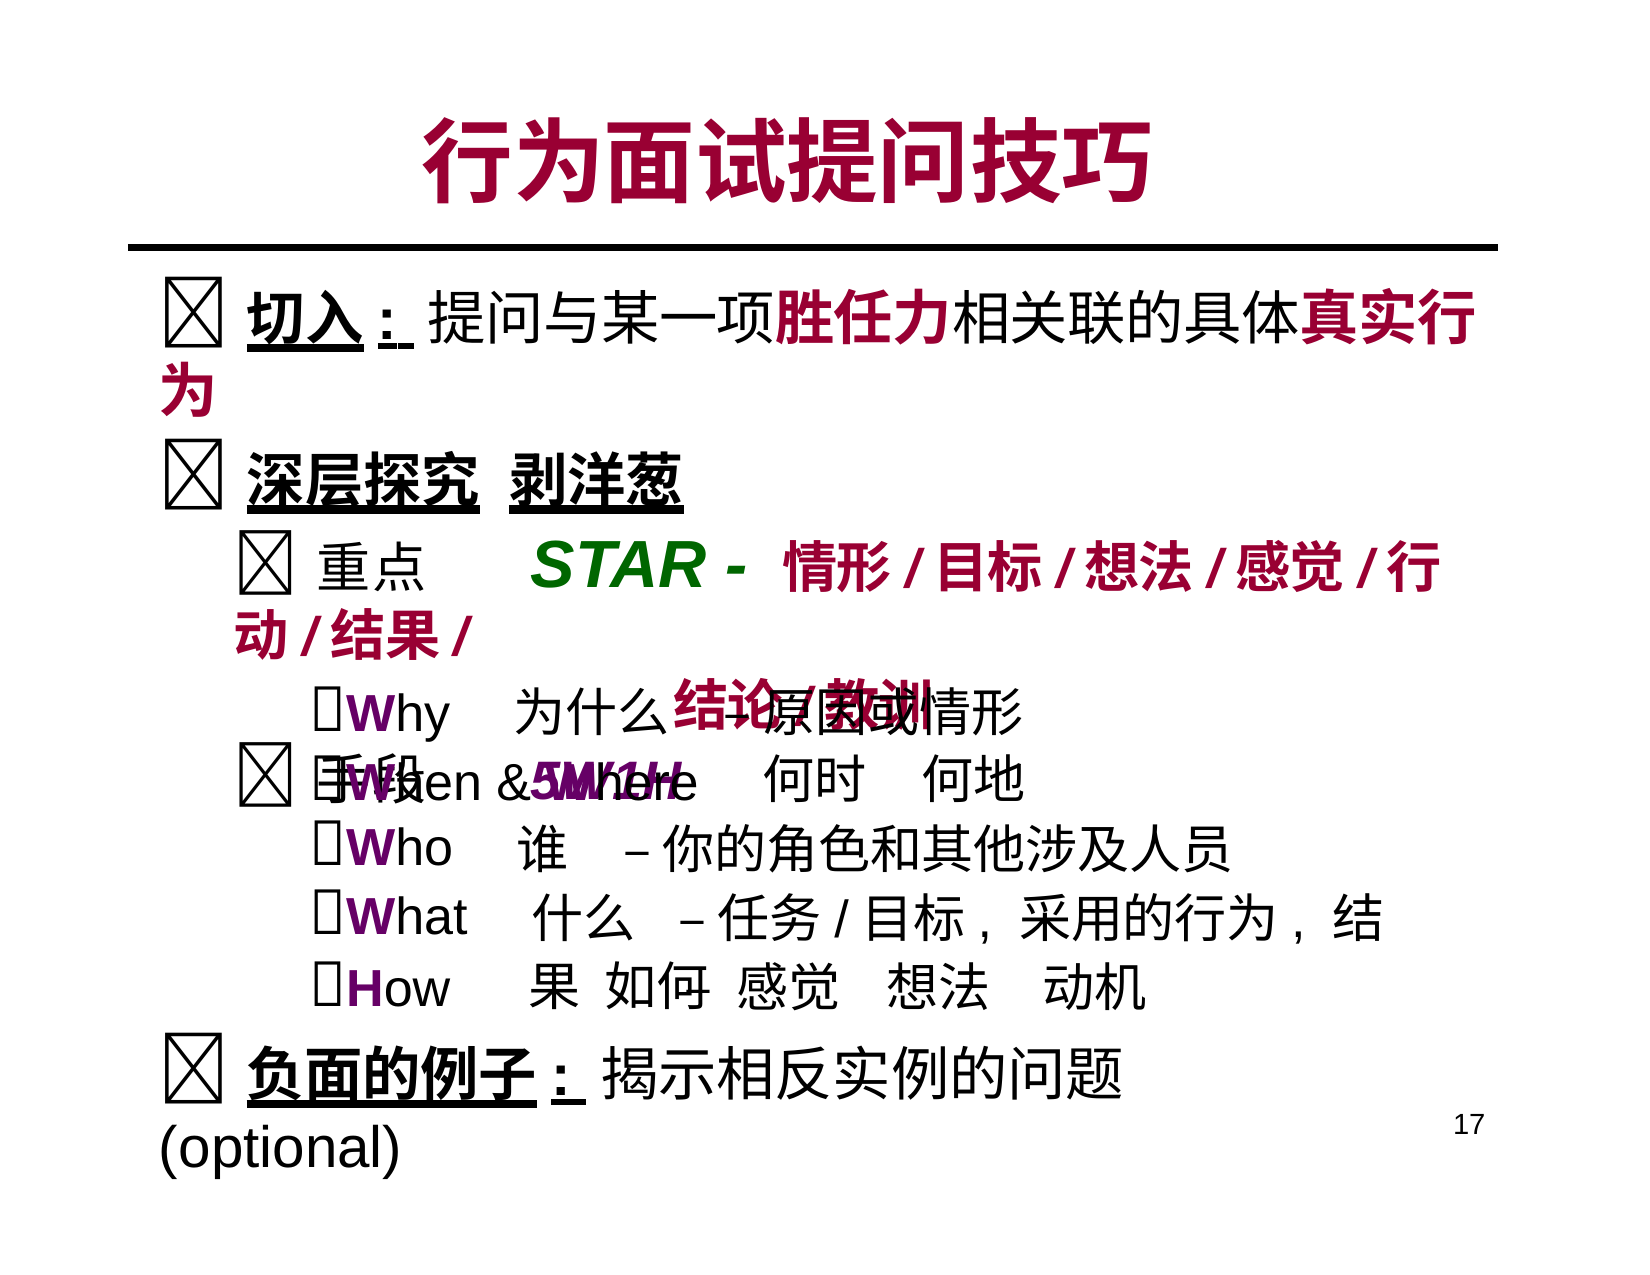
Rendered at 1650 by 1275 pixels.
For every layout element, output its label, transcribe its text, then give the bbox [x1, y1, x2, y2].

text_box – 感觉 想法 动机 [682, 954, 1147, 1017]
text_box 为什么 – 原因或情形 [511, 679, 1029, 742]
text_box When & Where [306, 737, 714, 813]
slide_number 17 [1448, 1109, 1490, 1275]
text_box Why [306, 668, 465, 737]
title 行为面试提问技巧 [156, 248, 1494, 320]
text_box 什么 – 任务/目标, 采用的行为, 结果 如何 [526, 878, 1395, 1017]
title 行为面试提问技巧 [156, 100, 1494, 247]
text_box 何时 何地 [760, 747, 1026, 810]
text_box 谁 – 你的角色和其他涉及人员 [514, 816, 1240, 880]
text_box 负面的例子: 揭示相反实例的问题 (optional) [156, 1024, 1329, 1180]
text_box 切入: 提问与某一项胜任力相关联的具体真实行为 深层探究 剥洋葱 重点 STAR - 情形/目标/想法/感觉/行动/结果/ 结论/教训 手段 5W1H [156, 268, 1480, 812]
text_box Who What How [306, 806, 482, 1019]
